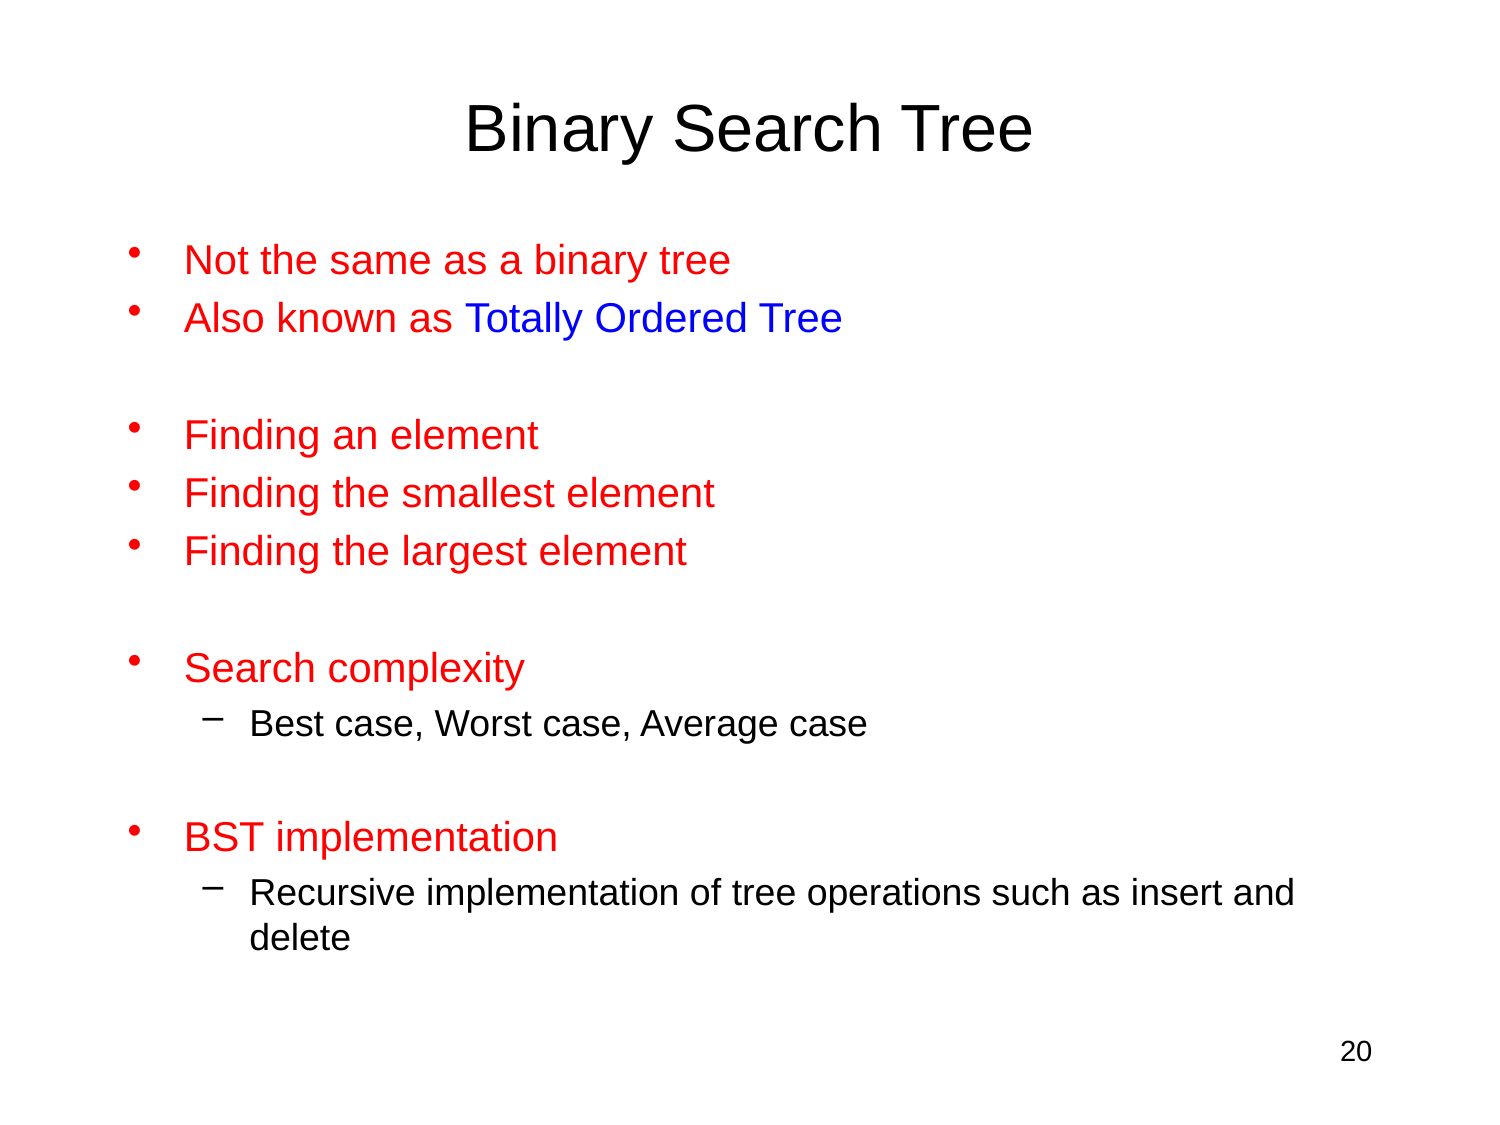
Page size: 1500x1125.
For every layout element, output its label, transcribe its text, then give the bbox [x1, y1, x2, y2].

slide_number 20 [1074, 1024, 1388, 1101]
title Binary Search Tree [112, 62, 1388, 188]
list Not the same as a binary tree Also known as Totally Ordered Tree Finding an element Finding the smallest element Finding the largest element Search complexity Best case, Worst case, Average case BST implementation Recursive implementation of tree operations such as insert and delete [112, 224, 1388, 1000]
